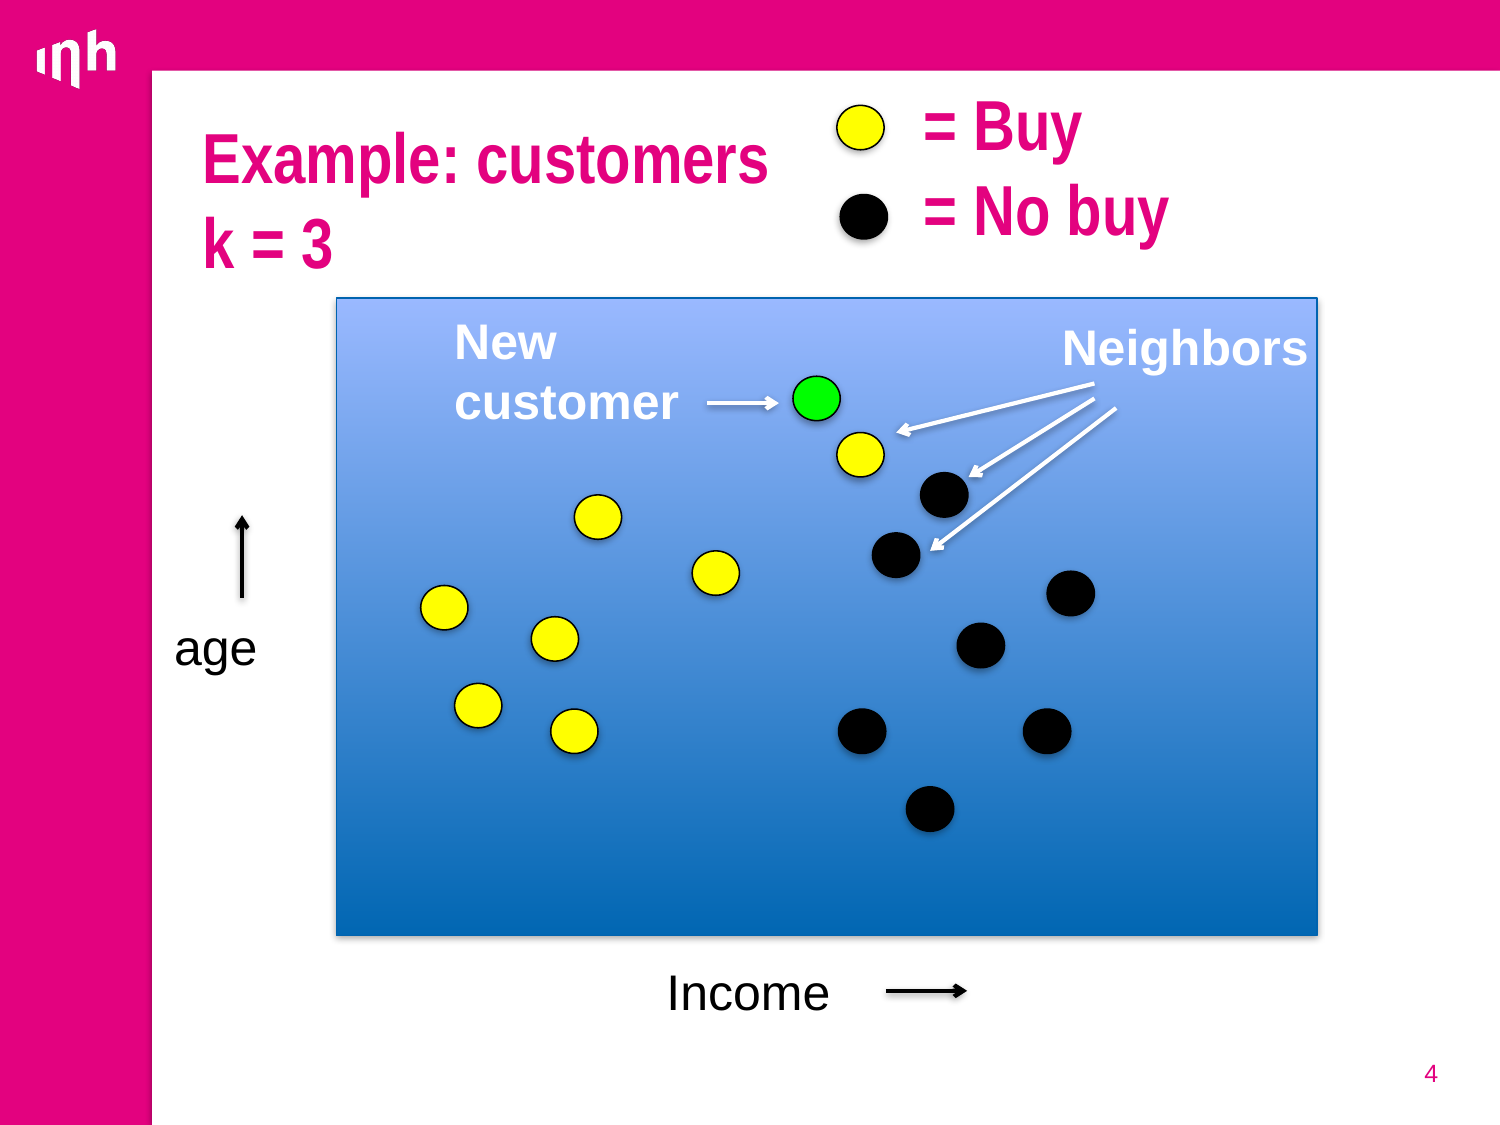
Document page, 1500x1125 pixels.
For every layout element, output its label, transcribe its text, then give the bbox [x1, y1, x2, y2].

slide_number 4 [1103, 1042, 1454, 1103]
text_box [905, 786, 955, 833]
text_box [968, 398, 1095, 406]
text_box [929, 407, 1117, 552]
text_box IIncome [637, 953, 1134, 1028]
text_box age [159, 607, 408, 683]
text_box [573, 494, 623, 541]
text_box [419, 584, 469, 631]
text_box = Buy = No buy [908, 72, 1412, 273]
text_box [549, 708, 599, 755]
picture [29, 12, 123, 106]
text_box [1022, 708, 1072, 755]
text_box [871, 532, 921, 579]
text_box [530, 615, 580, 662]
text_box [895, 383, 1095, 433]
text_box [836, 104, 885, 151]
text_box [691, 550, 741, 597]
text_box Neighbors [1047, 307, 1341, 383]
text_box New customer [439, 302, 733, 437]
text_box [837, 708, 887, 755]
text_box [919, 482, 924, 508]
text_box [1046, 570, 1096, 617]
text_box [836, 431, 885, 478]
text_box [336, 297, 1318, 936]
text_box [453, 682, 503, 729]
title Example: customers k = 3 [187, 104, 1454, 307]
text_box [792, 375, 842, 422]
text_box [839, 193, 889, 240]
text_box [956, 622, 1006, 669]
